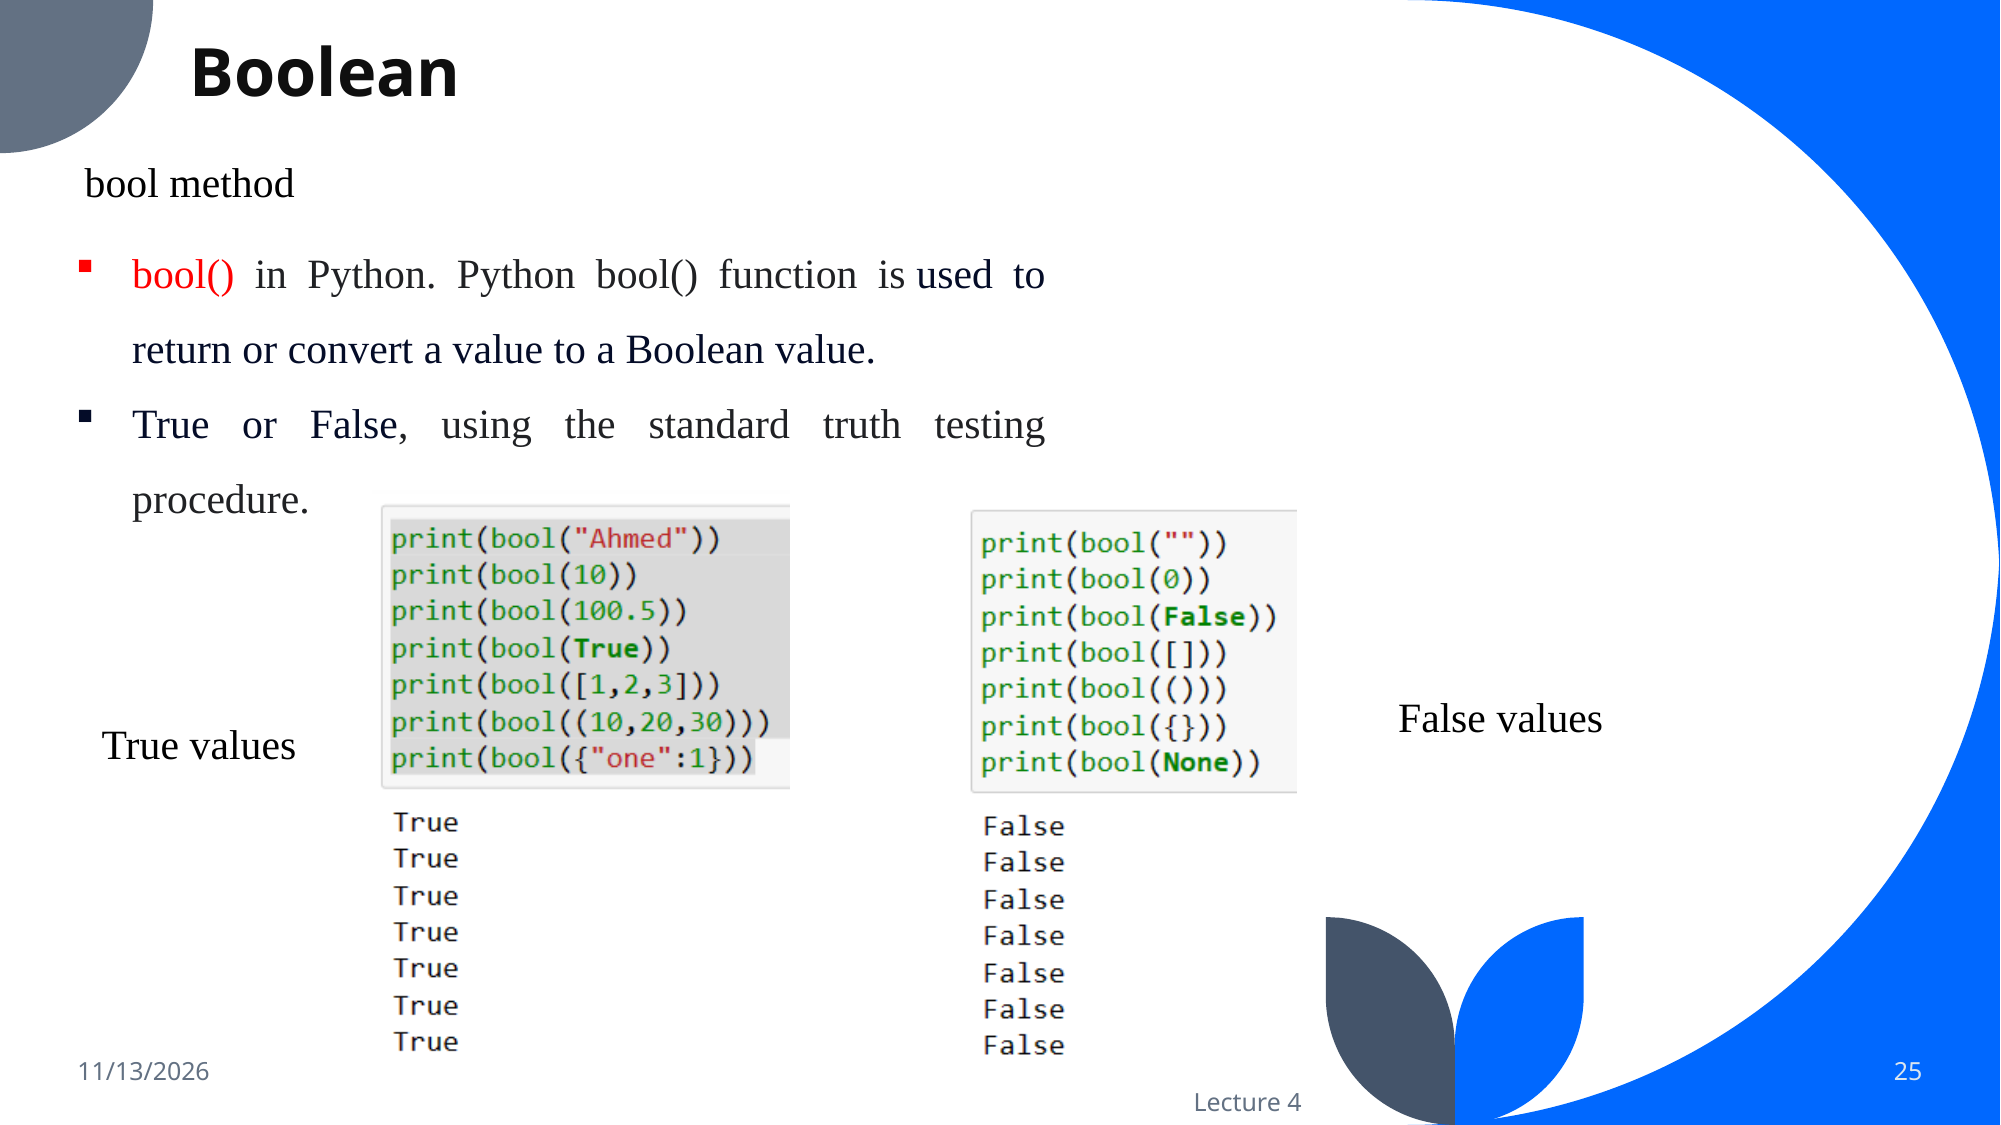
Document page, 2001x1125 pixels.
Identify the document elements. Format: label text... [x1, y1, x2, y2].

picture [960, 493, 1297, 1086]
slide_number 25 [1665, 1042, 1938, 1103]
picture [372, 490, 790, 1059]
footer Lecture 4 [1039, 1071, 1457, 1125]
text_box False values [1383, 653, 1690, 749]
text_box bool() in Python. Python bool() function is used to return or convert a value to a Boolean value. True or False, using the standard truth testing procedure. [60, 214, 1061, 529]
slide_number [62, 1042, 513, 1103]
text_box bool method [69, 118, 563, 214]
text_box Boolean [157, 22, 806, 117]
text_box True values [86, 680, 372, 776]
